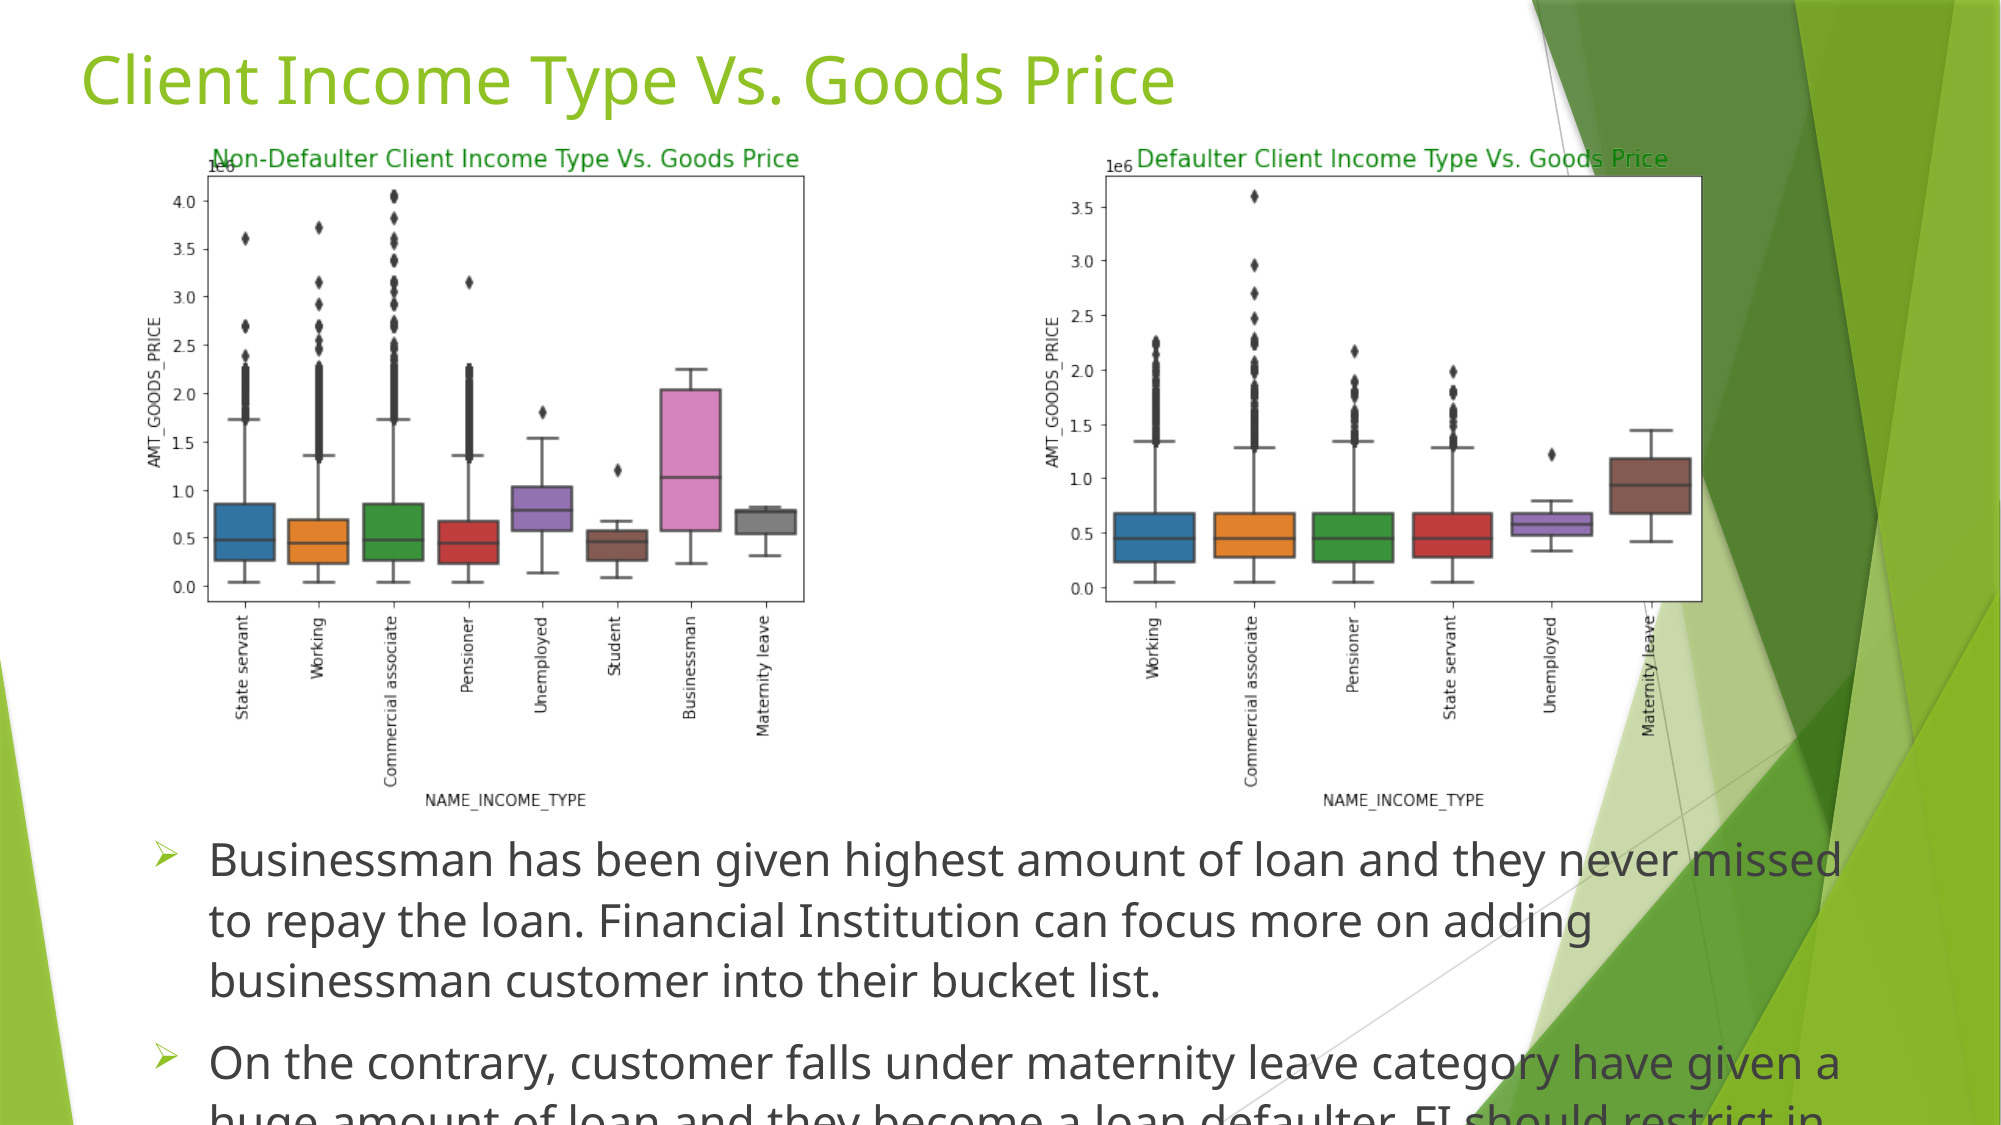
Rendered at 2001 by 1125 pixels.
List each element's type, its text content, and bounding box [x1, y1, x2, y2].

list Businessman has been given highest amount of loan and they never missed to repay the loan. Financial Institution can focus more on adding businessman customer into their bucket list. On the contrary, customer falls under maternity leave category have given a huge amount of loan and they become a loan defaulter. FI should restrict in sanctioning to loan to such customers. [137, 818, 1863, 1125]
title Client Income Type Vs. Goods Price [64, 29, 1935, 139]
picture [136, 137, 813, 819]
picture [1035, 137, 1712, 819]
